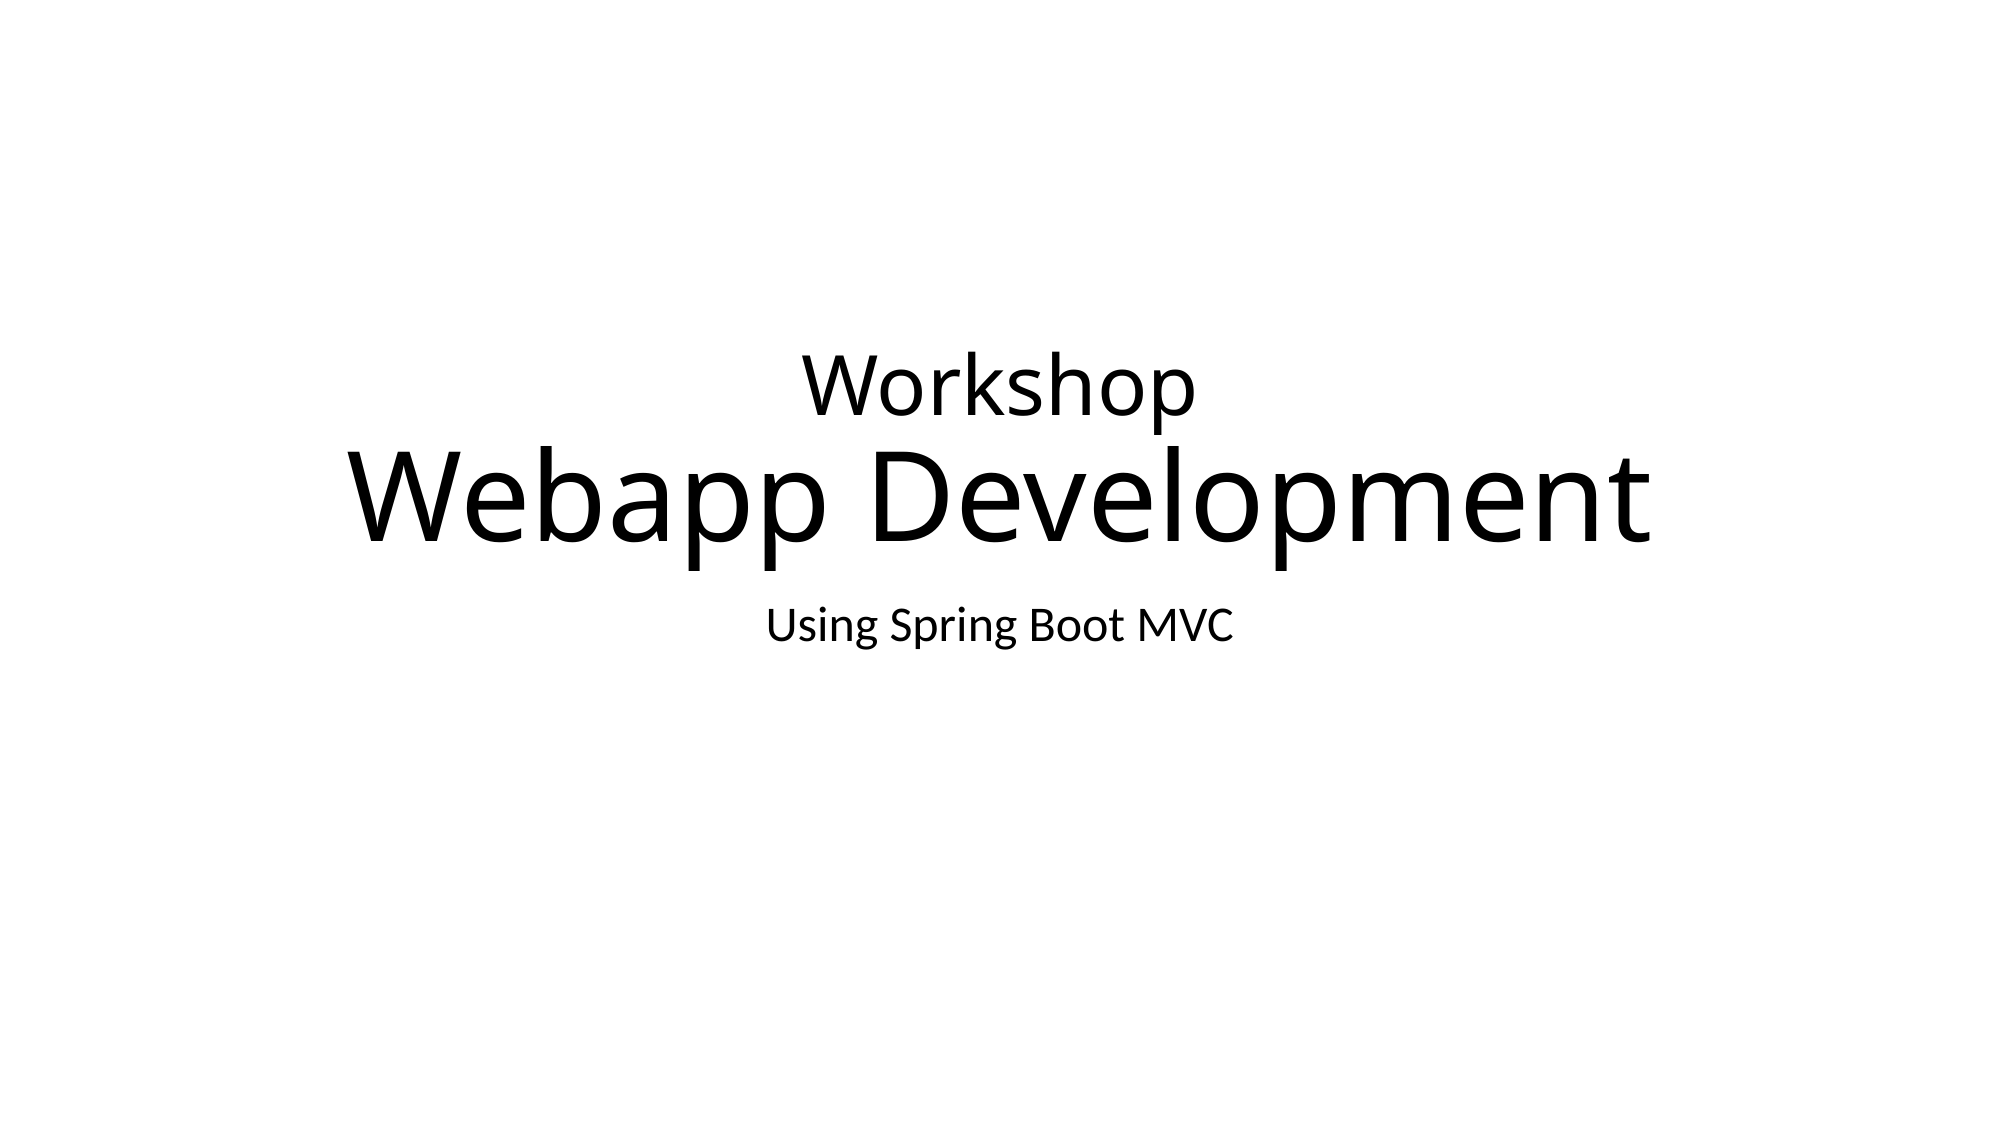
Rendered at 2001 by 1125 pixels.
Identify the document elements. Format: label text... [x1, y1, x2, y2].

subtitle Using Spring Boot MVC [249, 590, 1750, 863]
title Workshop Webapp Development [249, 184, 1750, 576]
